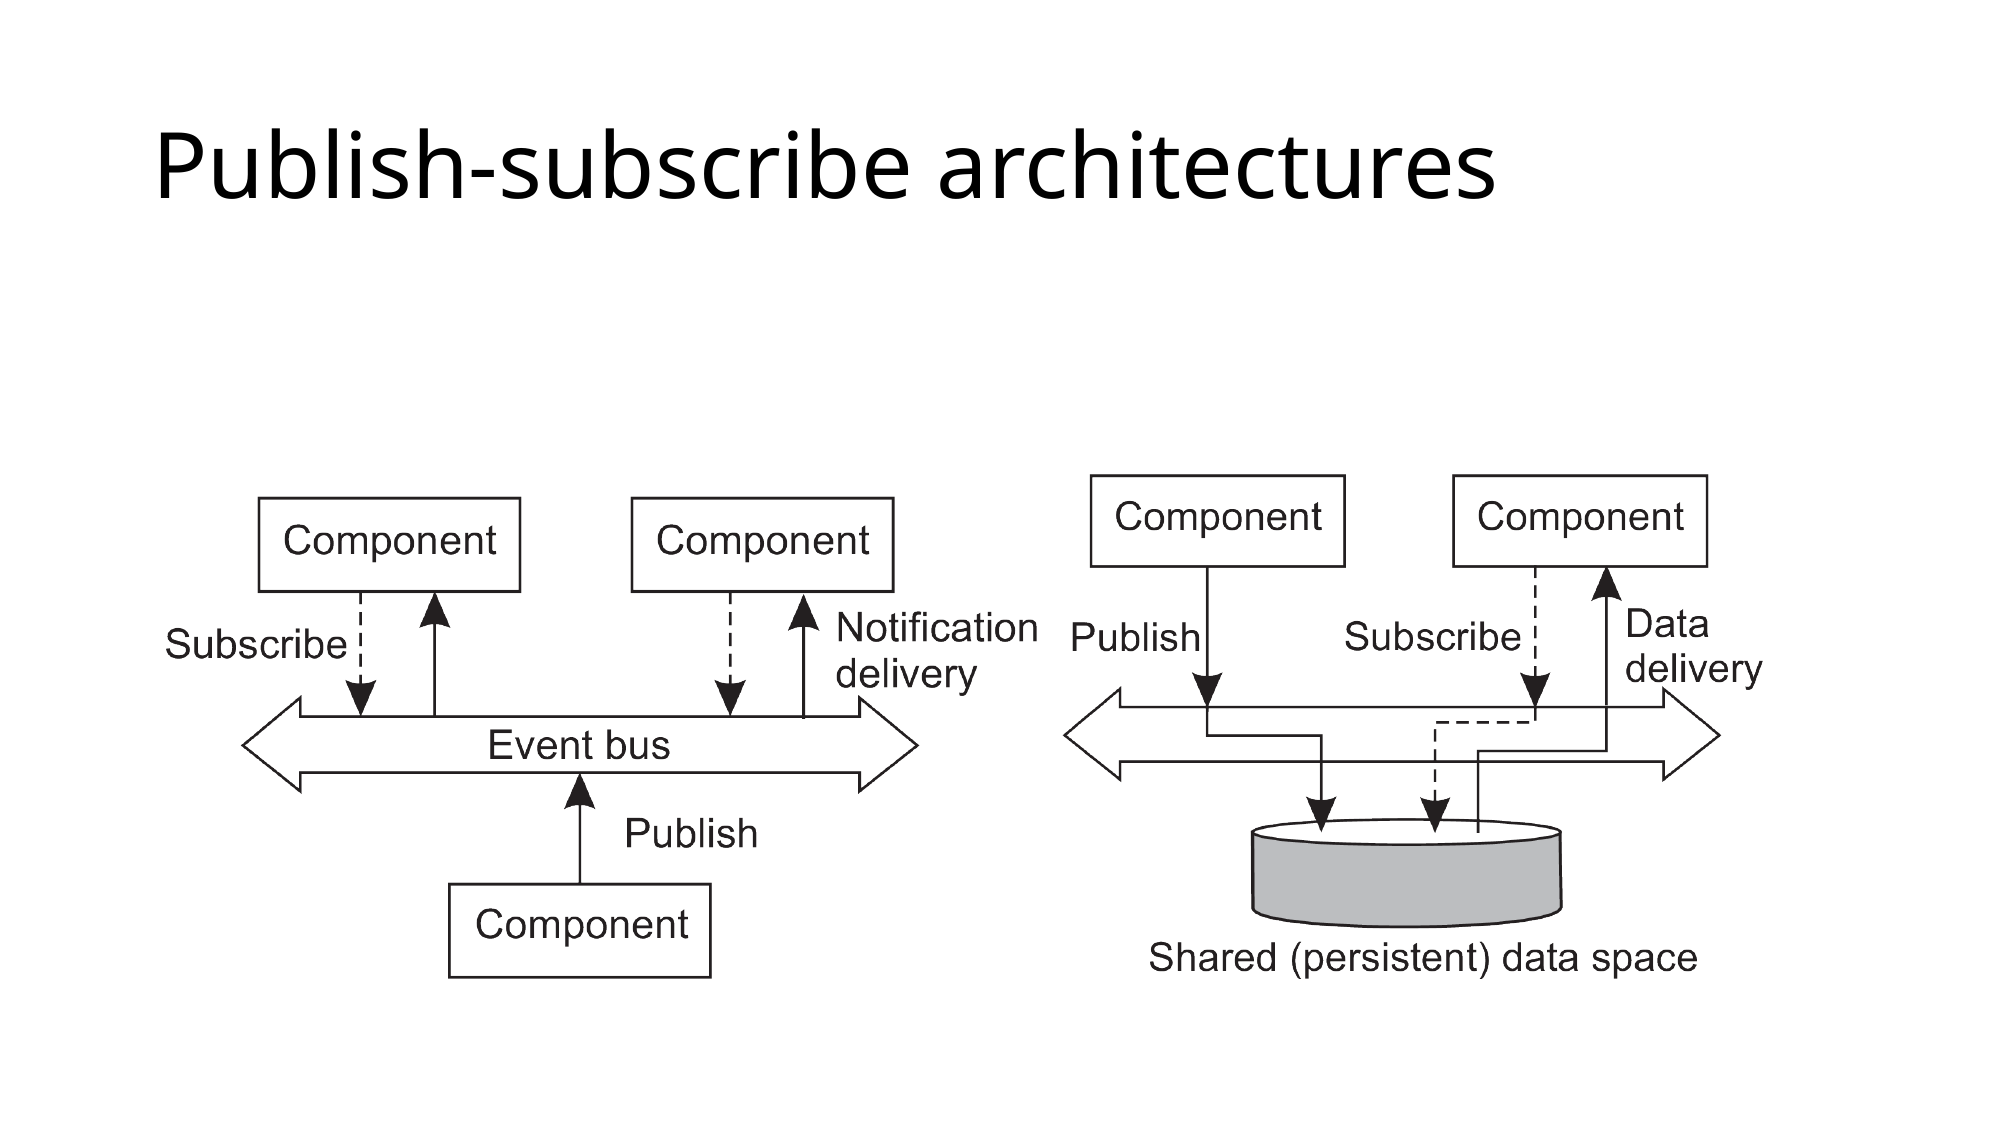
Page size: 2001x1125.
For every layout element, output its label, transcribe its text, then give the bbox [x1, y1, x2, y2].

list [1062, 474, 1763, 979]
picture [165, 496, 1037, 979]
title Publish-subscribe architectures [137, 59, 1863, 278]
